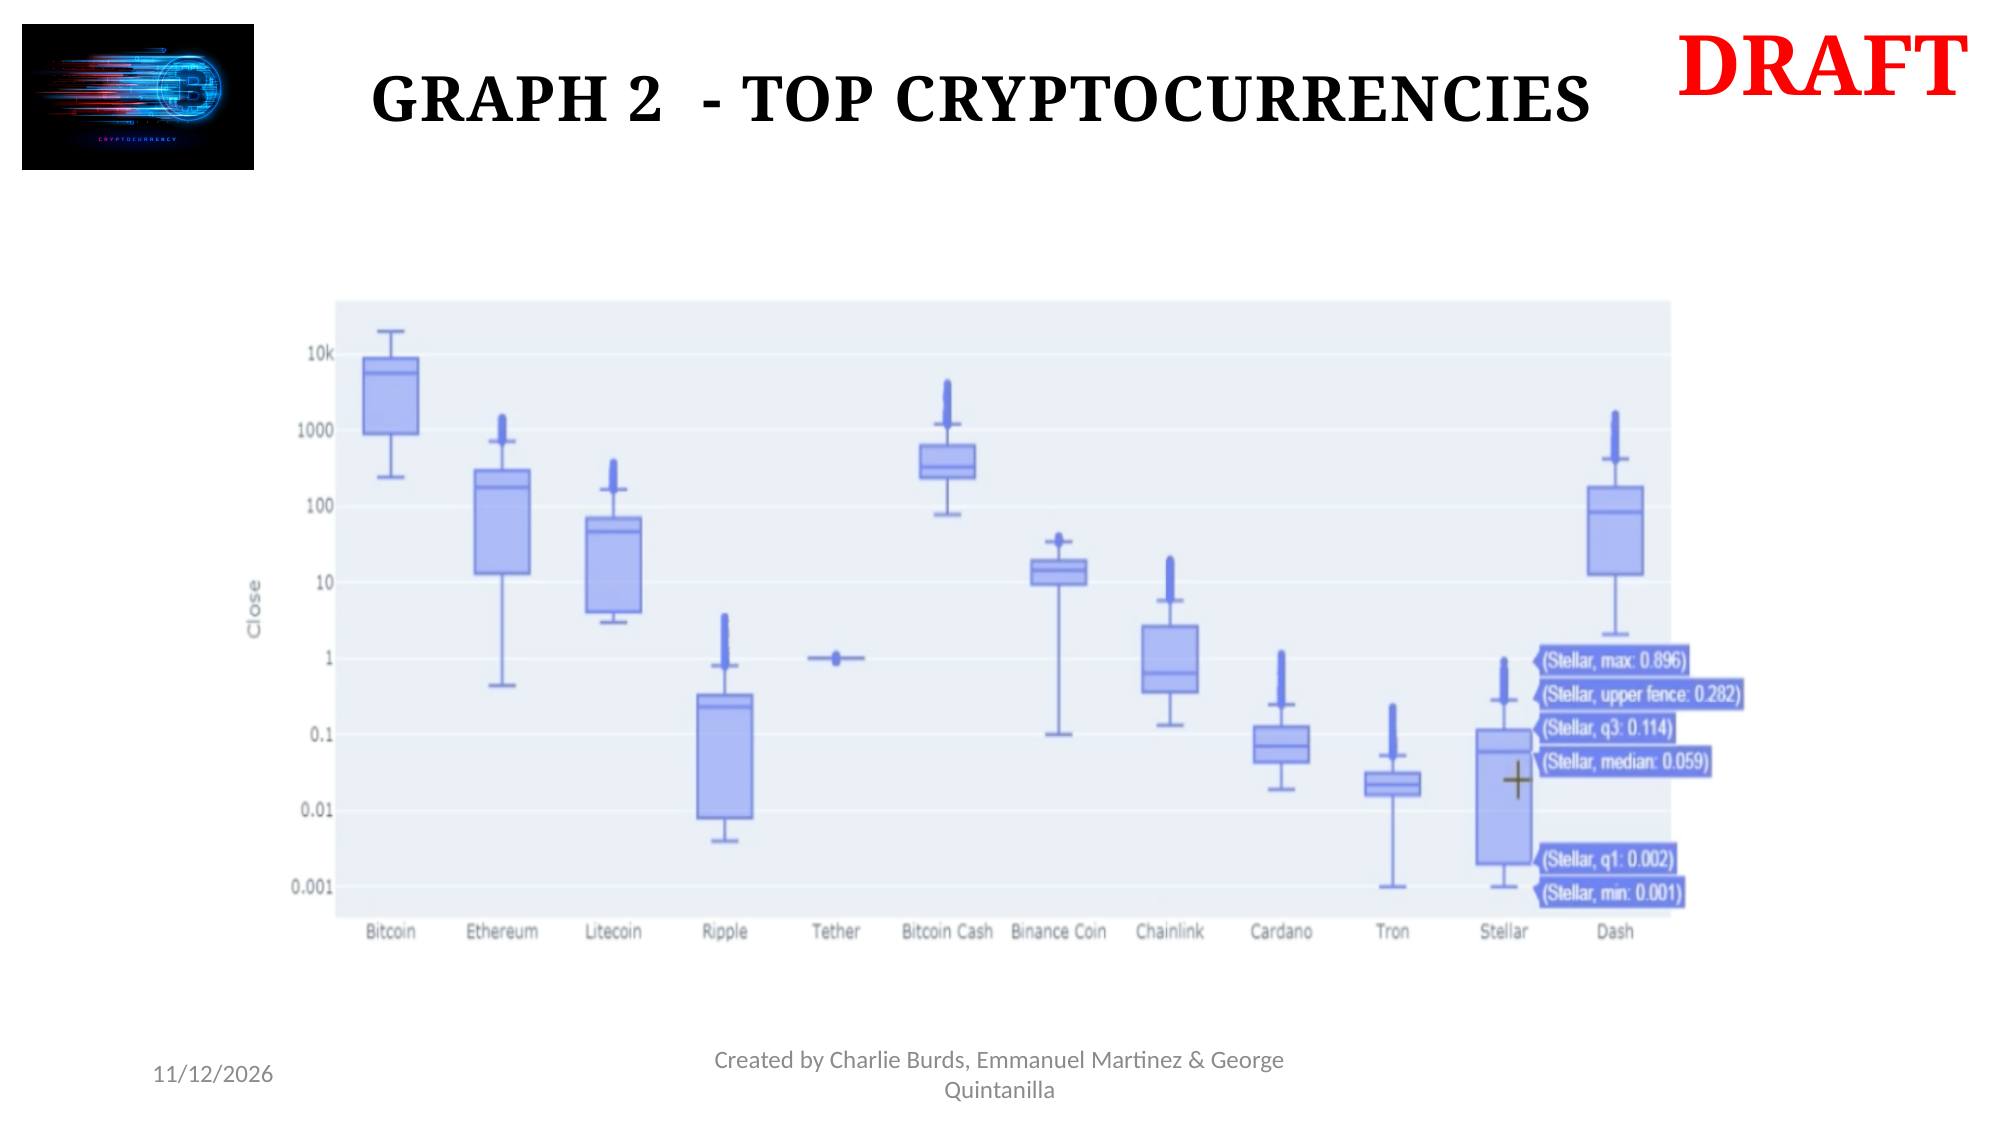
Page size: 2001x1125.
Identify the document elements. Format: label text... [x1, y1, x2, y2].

text_box DRAFT [1662, 4, 2000, 119]
footer Created by Charlie Burds, Emmanuel Martinez & George Quintanilla [641, 1043, 1359, 1104]
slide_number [137, 1042, 588, 1103]
text_box GRAPH 2 - TOP CRYPTOCURRENCIES [355, 51, 1645, 142]
picture [237, 248, 1763, 945]
picture [22, 24, 254, 170]
